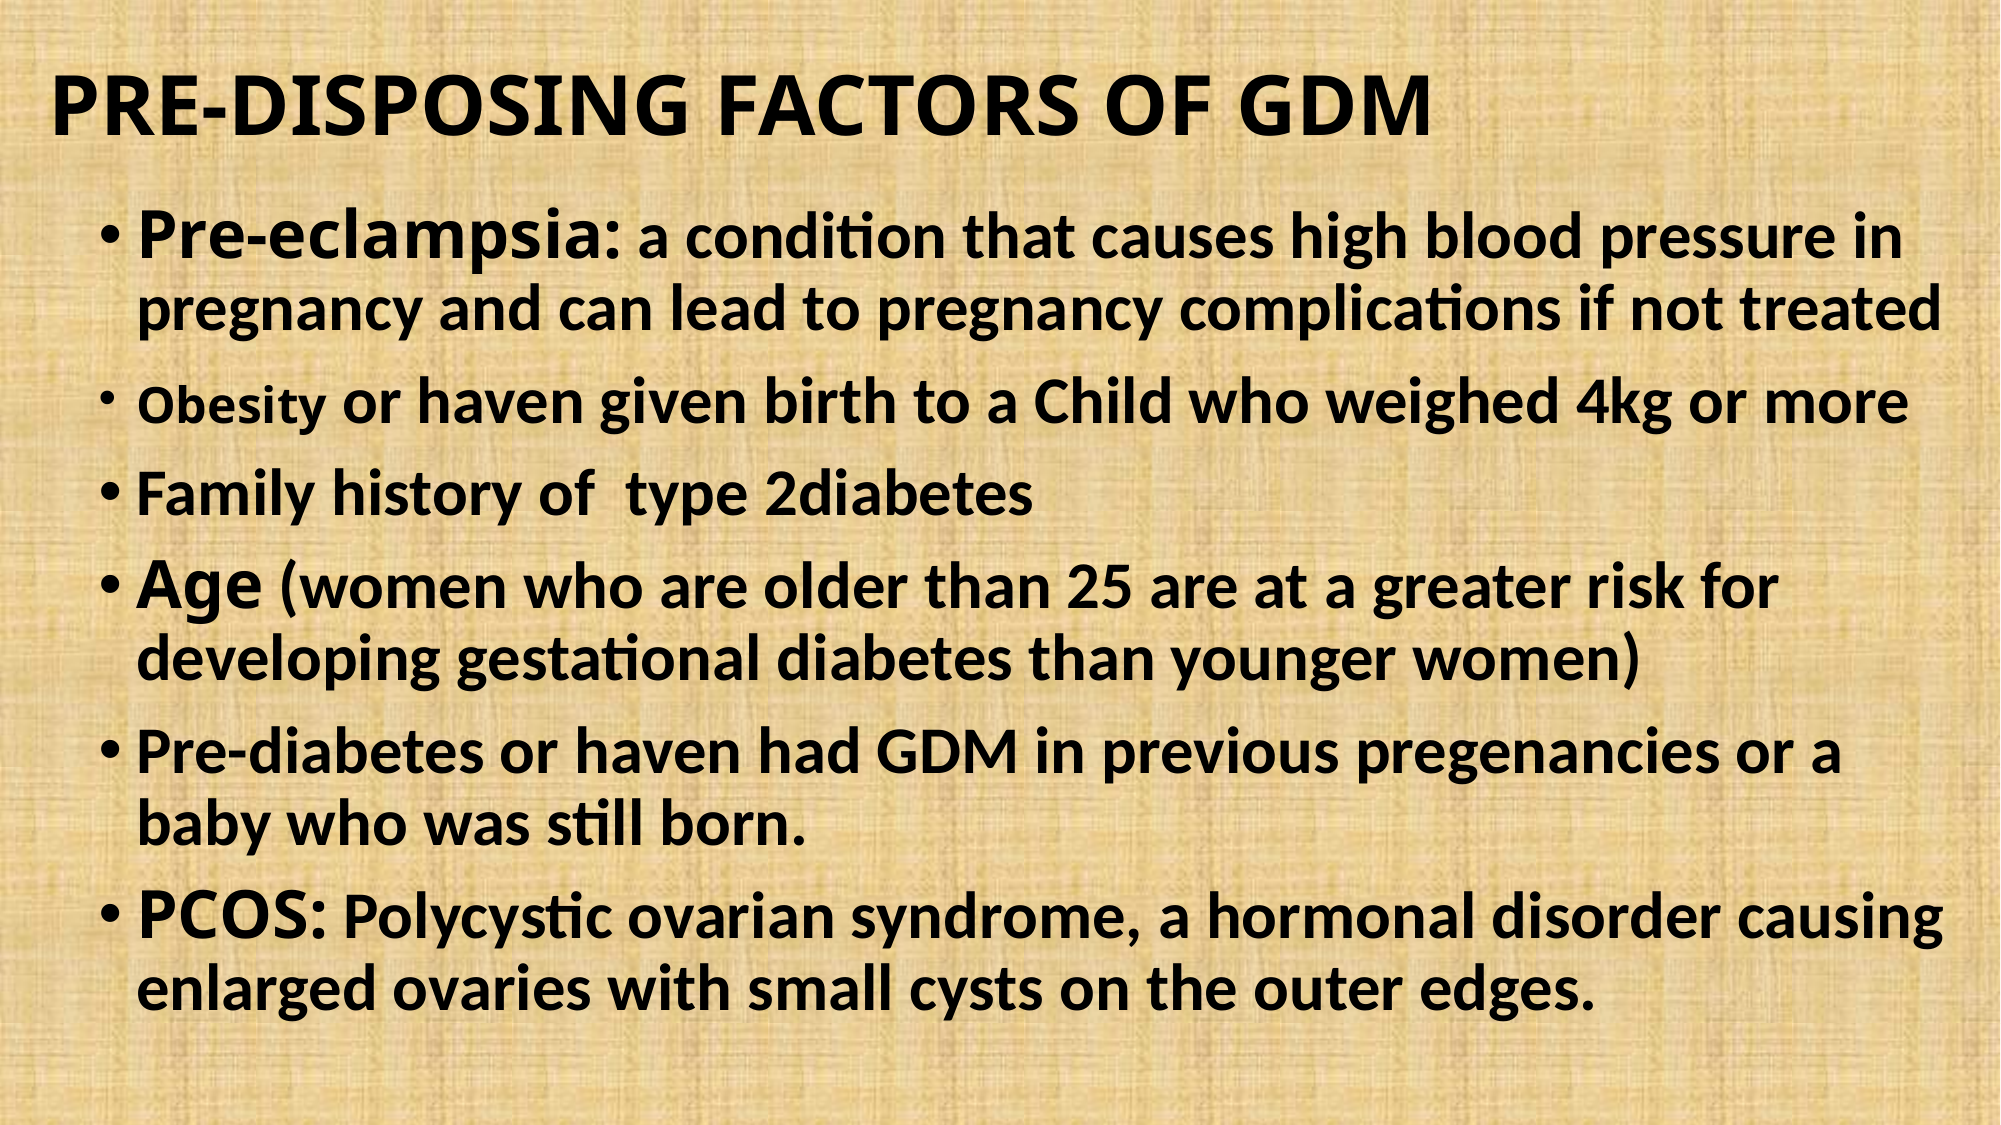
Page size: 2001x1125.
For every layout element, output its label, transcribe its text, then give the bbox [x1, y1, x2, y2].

title PRE-DISPOSING FACTORS OF GDM [33, 36, 1981, 181]
list Pre-eclampsia: a condition that causes high blood pressure in pregnancy and can lead to pregnancy complications if not treated Obesity or haven given birth to a Child who weighed 4kg or more Family history of type 2diabetes Age (women who are older than 25 are at a greater risk for developing gestational diabetes than younger women) Pre-diabetes or haven had GDM in previous pregenancies or a baby who was still born. PCOS: Polycystic ovarian syndrome, a hormonal disorder causing enlarged ovaries with small cysts on the outer edges. [83, 193, 1961, 1112]
picture [0, 0, 2001, 1125]
